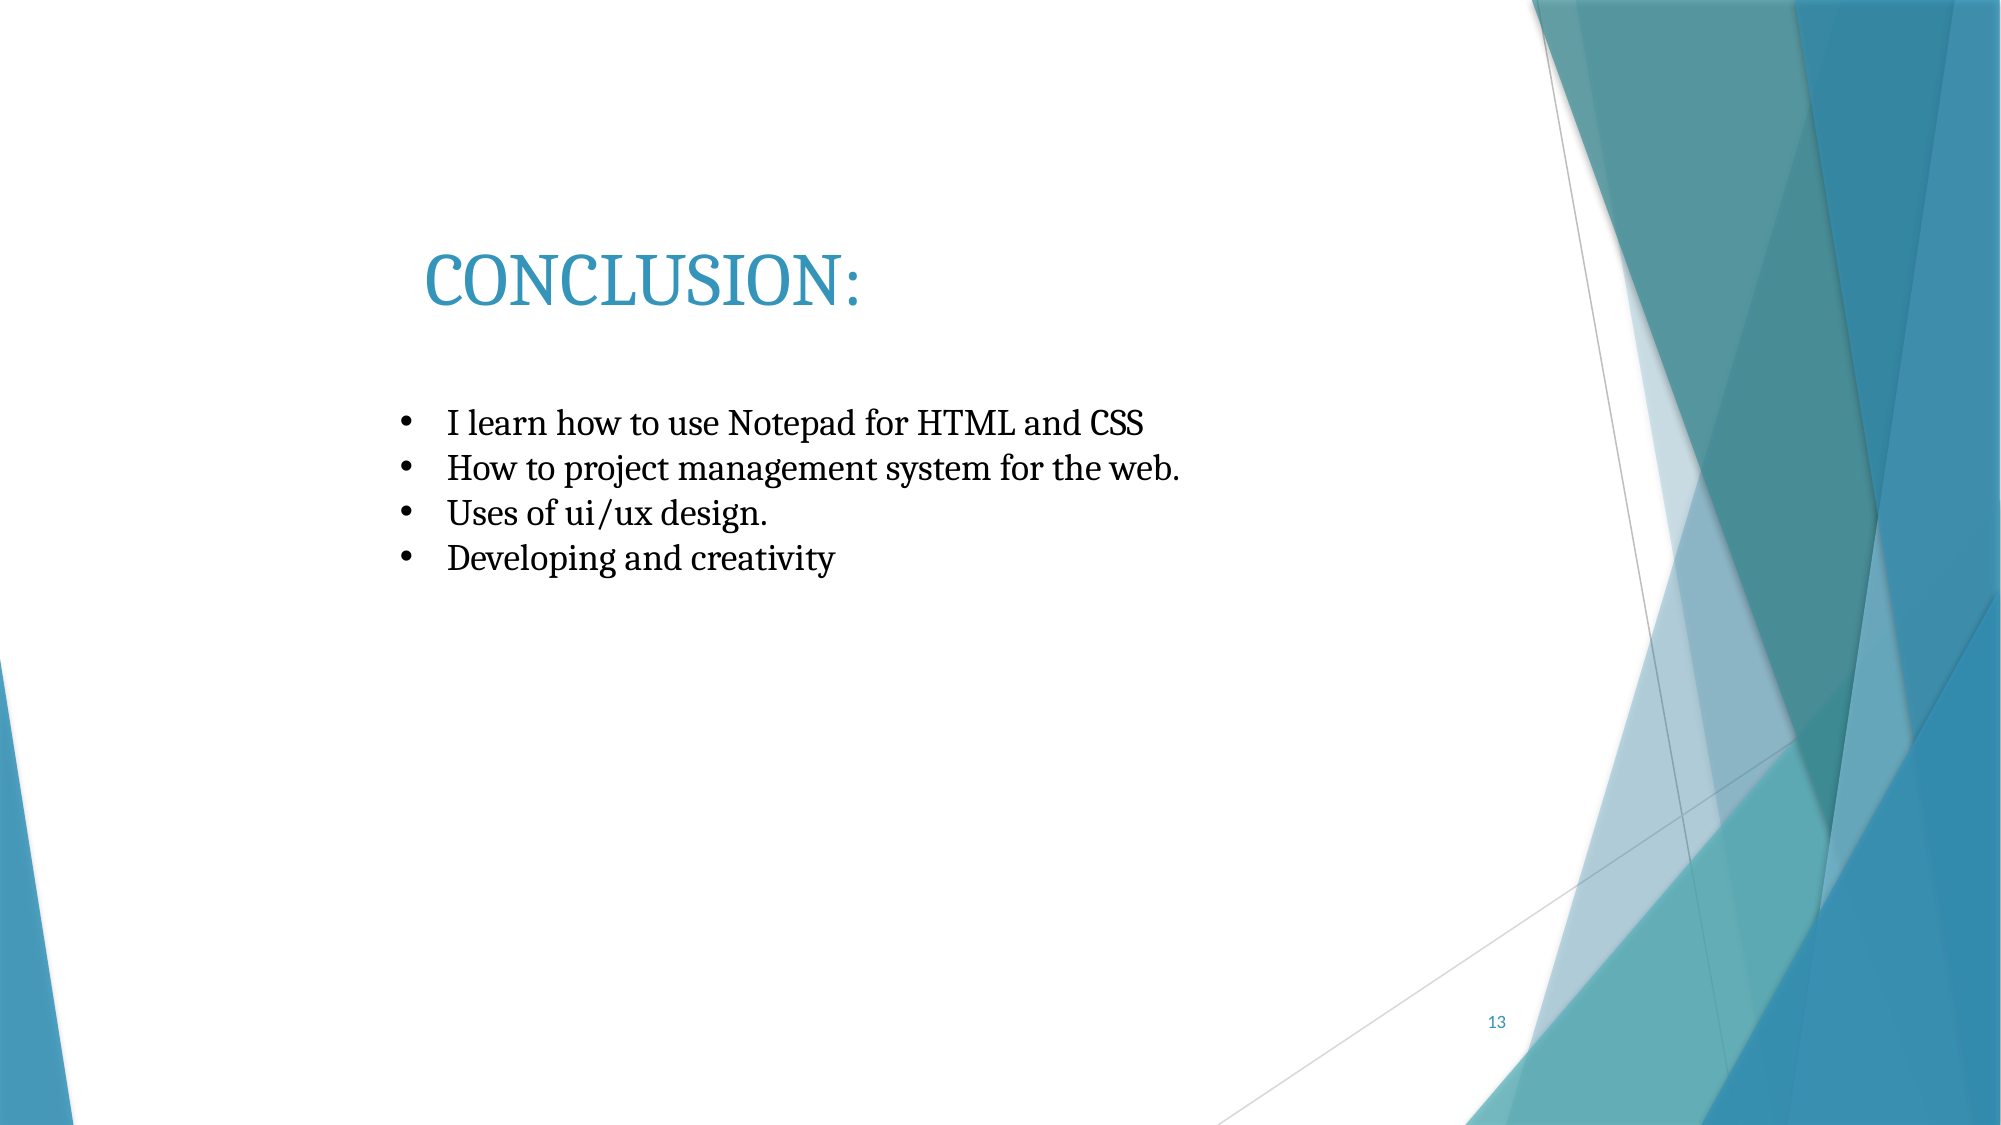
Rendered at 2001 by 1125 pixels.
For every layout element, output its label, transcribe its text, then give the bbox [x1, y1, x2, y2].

text_box CONCLUSION: [410, 222, 1485, 463]
slide_number 13 [1409, 991, 1522, 1051]
text_box I learn how to use Notepad for HTML and CSS How to project management system for the web. Uses of ui/ux design. Developing and creativity [385, 390, 1376, 586]
